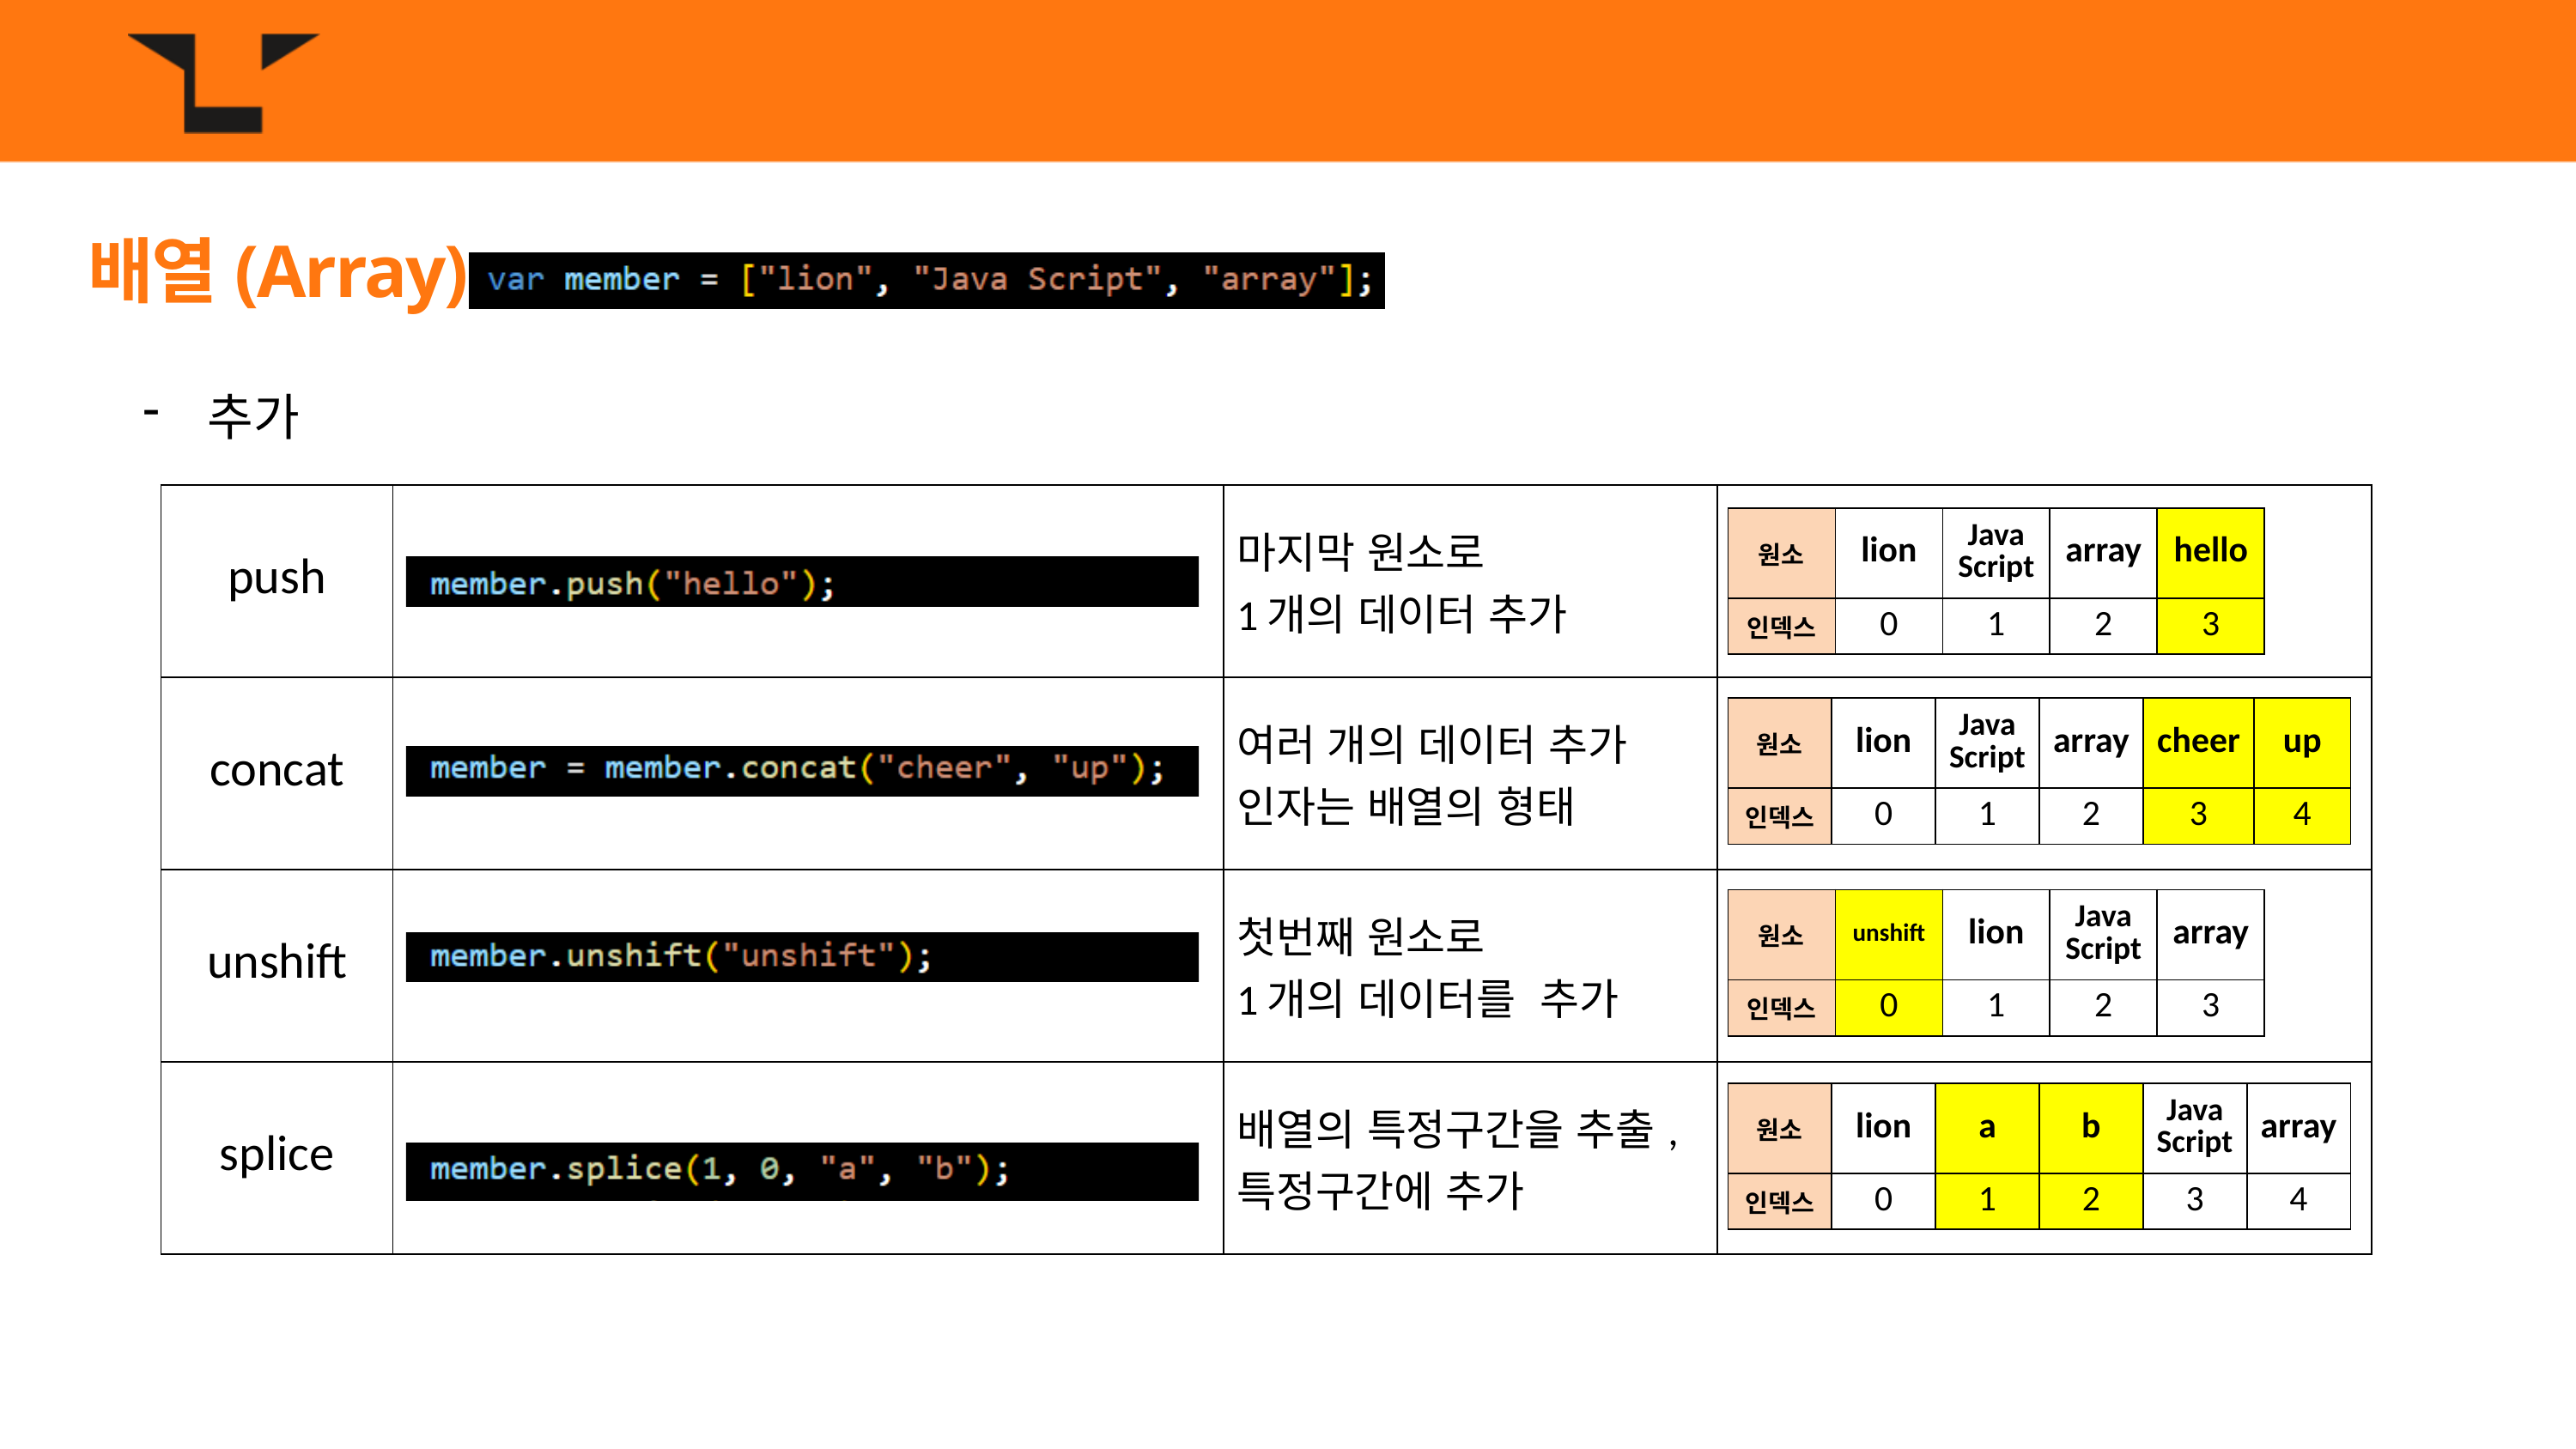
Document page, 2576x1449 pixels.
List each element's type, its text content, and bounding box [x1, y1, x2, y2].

table_cell [393, 1063, 1223, 1253]
table_header hello [2158, 509, 2263, 597]
table_header lion [1943, 890, 2049, 979]
picture [405, 1143, 1200, 1201]
table_cell 2 [2050, 599, 2156, 653]
table_header lion,Java Script,array,hello [1718, 486, 2371, 676]
table_header 원소 [1728, 509, 1835, 597]
table_header 원소 [1728, 699, 1831, 787]
table_cell concat [161, 678, 392, 869]
table_cell 0 [1832, 1174, 1935, 1228]
table_header up [2255, 699, 2350, 787]
table_header 마지막 원소로 1개의 데이터 추가 [1224, 486, 1716, 676]
table_cell 인덱스 [1728, 599, 1835, 653]
table_header lion [1832, 699, 1935, 787]
table_cell lion,a,b,JavaScript,array [1718, 1063, 2371, 1253]
text_box 배열(Array) [75, 220, 1403, 318]
table_header b [2040, 1084, 2142, 1173]
table_cell 2 [2040, 1174, 2142, 1228]
table_cell 3 [2144, 789, 2253, 844]
table_cell 1 [1943, 599, 2049, 653]
table_cell 여러 개의 데이터 추가 인자는 배열의 형태 [1224, 678, 1716, 869]
table_cell 0 [1832, 789, 1935, 844]
table_cell 1 [1936, 1174, 2038, 1228]
table_header Java Script [2050, 890, 2156, 979]
table_cell 첫번째 원소로 1개의 데이터를 추가 [1224, 870, 1716, 1061]
table_cell 배열의 특정구간을 추출, 특정구간에 추가 [1224, 1063, 1716, 1253]
picture [405, 931, 1200, 983]
table_header Java Script [1936, 699, 2038, 787]
table_header 원소 [1728, 1084, 1831, 1173]
table_cell 4 [2248, 1174, 2350, 1228]
picture [405, 555, 1200, 607]
table_header cheer [2144, 699, 2253, 787]
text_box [0, 0, 2576, 163]
table_cell [393, 678, 1223, 869]
table_header array [2050, 509, 2156, 597]
table_cell 3 [2144, 1174, 2246, 1228]
table_header Java Script [1943, 509, 2049, 597]
table_cell unshift,lion,JavaScript,array [1718, 870, 2371, 1061]
picture [405, 745, 1200, 797]
table_cell 1 [1943, 980, 2049, 1035]
table_header array [2248, 1084, 2350, 1173]
table_header array [2040, 699, 2142, 787]
table_cell 1 [1936, 789, 2038, 844]
table_cell 인덱스 [1728, 789, 1831, 844]
table_cell 0 [1836, 980, 1942, 1035]
table_cell 인덱스 [1728, 1174, 1831, 1228]
table_header push [161, 486, 392, 676]
table_cell [393, 870, 1223, 1061]
table_cell 인덱스 [1728, 980, 1835, 1035]
table_header unshift [1836, 890, 1942, 979]
table_cell 3 [2158, 599, 2263, 653]
table_cell 3 [2158, 980, 2263, 1035]
table_header lion [1836, 509, 1942, 597]
table_header array [2158, 890, 2263, 979]
table_cell 0 [1836, 599, 1942, 653]
table_cell 2 [2050, 980, 2156, 1035]
table_header lion [1832, 1084, 1935, 1173]
table_cell 4 [2255, 789, 2350, 844]
table_cell lion,Java Script,array,hello,cheer,up [1718, 678, 2371, 869]
table_cell unshift [161, 870, 392, 1061]
table_header Java Script [2144, 1084, 2246, 1173]
text_box 추가 [130, 379, 1966, 452]
table_cell splice [161, 1063, 392, 1253]
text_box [128, 33, 320, 134]
picture [469, 252, 1385, 309]
table_cell 2 [2040, 789, 2142, 844]
table_header [393, 486, 1223, 676]
table_header a [1936, 1084, 2038, 1173]
table_header 원소 [1728, 890, 1835, 979]
